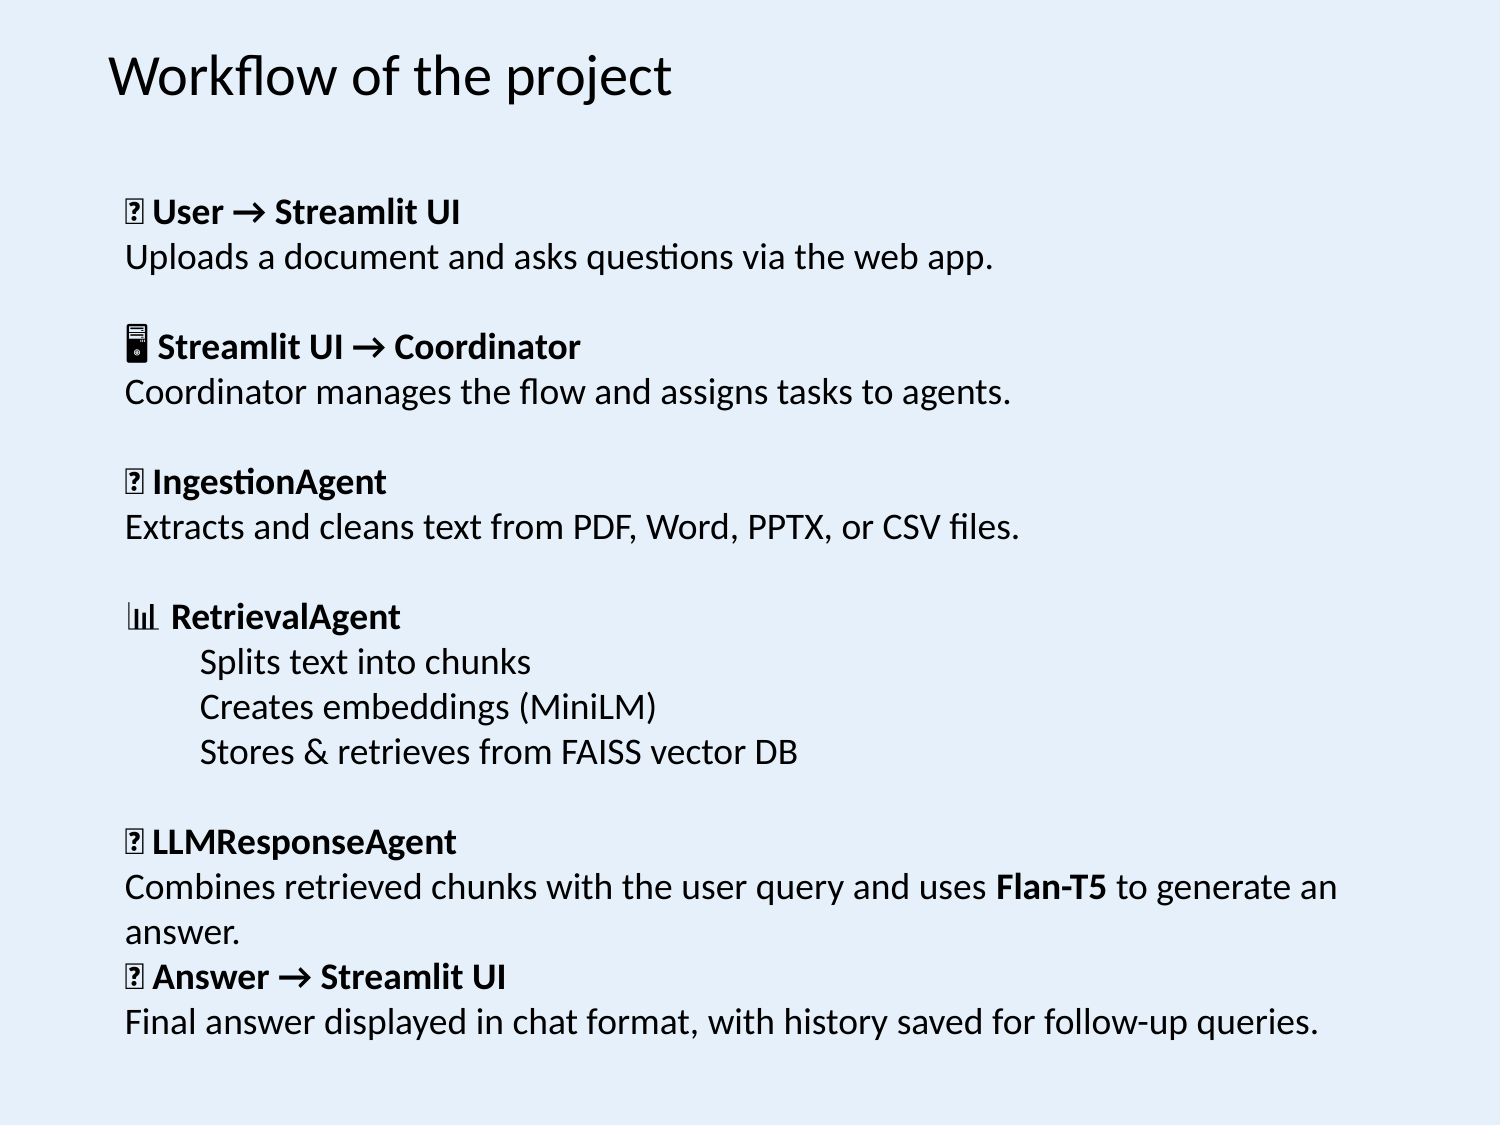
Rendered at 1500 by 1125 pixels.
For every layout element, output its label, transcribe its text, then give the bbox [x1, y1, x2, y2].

text_box Workflow of the project [80, 29, 702, 115]
text_box 👤 User → Streamlit UI Uploads a document and asks questions via the web app. 🖥️ Streamlit UI → Coordinator Coordinator manages the flow and assigns tasks to agents. 📂 IngestionAgent Extracts and cleans text from PDF, Word, PPTX, or CSV files. 📊 RetrievalAgent Splits text into chunks Creates embeddings (MiniLM) Stores & retrieves from FAISS vector DB 🧠 LLMResponseAgent Combines retrieved chunks with the user query and uses Flan-T5 to generate an answer. 💬 Answer → Streamlit UI Final answer displayed in chat format, with history saved for follow-up queries. [110, 179, 1425, 1095]
